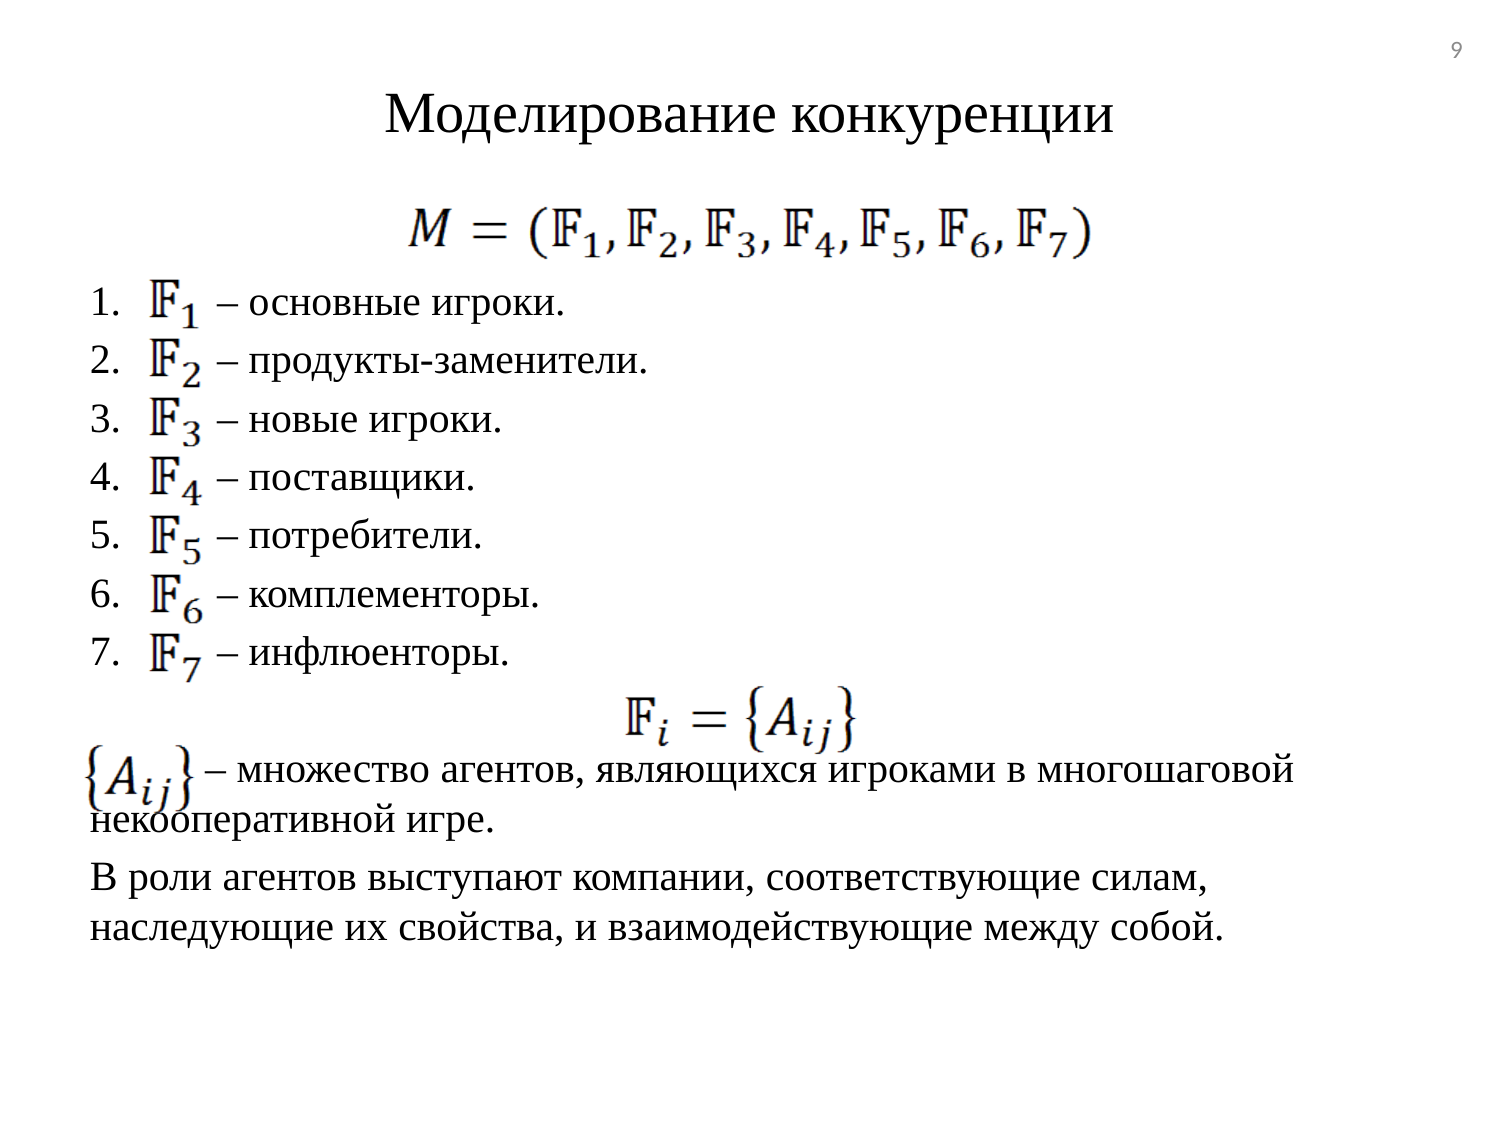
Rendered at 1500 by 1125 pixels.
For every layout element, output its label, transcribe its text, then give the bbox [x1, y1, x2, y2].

title Моделирование конкуренции [74, 44, 1426, 173]
picture [83, 739, 196, 815]
picture [407, 196, 1094, 261]
picture [623, 680, 857, 756]
text_box – основные игроки. – продукты-заменители. – новые игроки. – поставщики. – потребители. – комплементоры. – инфлюенторы. – множество агентов, являющихся игроками в многошаговой некооперативной игре. В роли агентов выступают компании, соответствующие силам, наследующие их свойства, и взаимодействующие между собой. [74, 207, 1425, 1024]
slide_number 9 [1127, 19, 1478, 79]
picture [147, 266, 207, 686]
